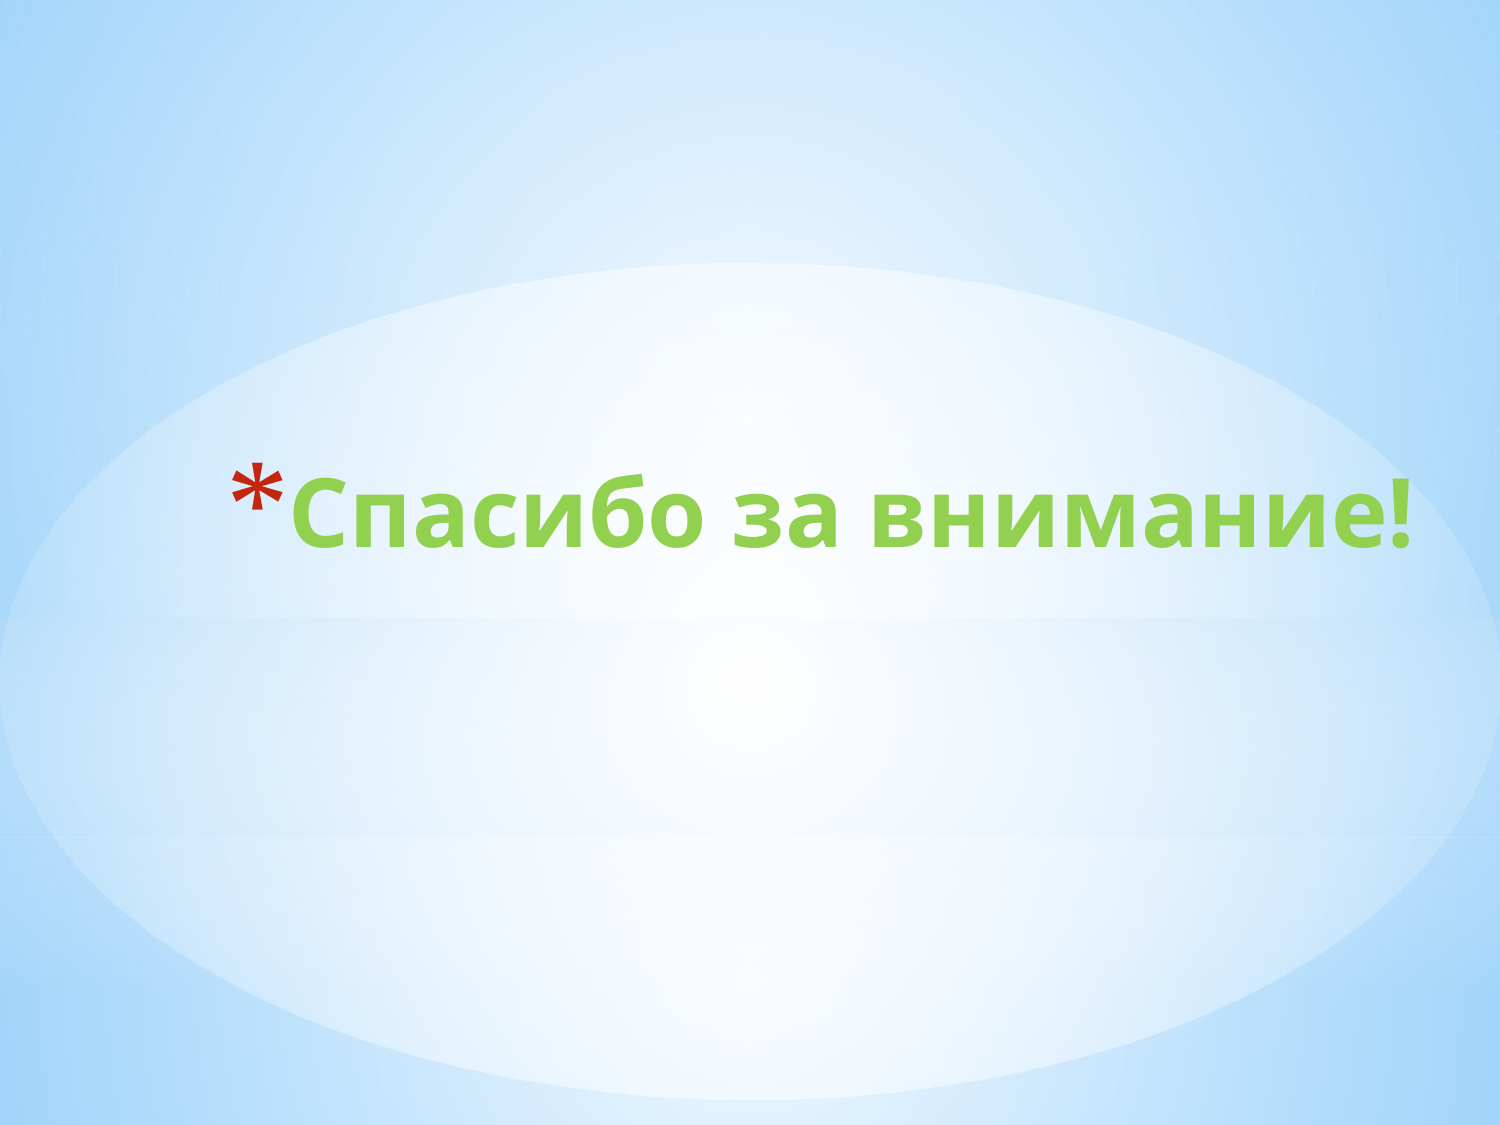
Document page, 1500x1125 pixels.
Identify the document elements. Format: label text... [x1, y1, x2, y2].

title Спасибо за внимание! [206, 444, 1437, 632]
